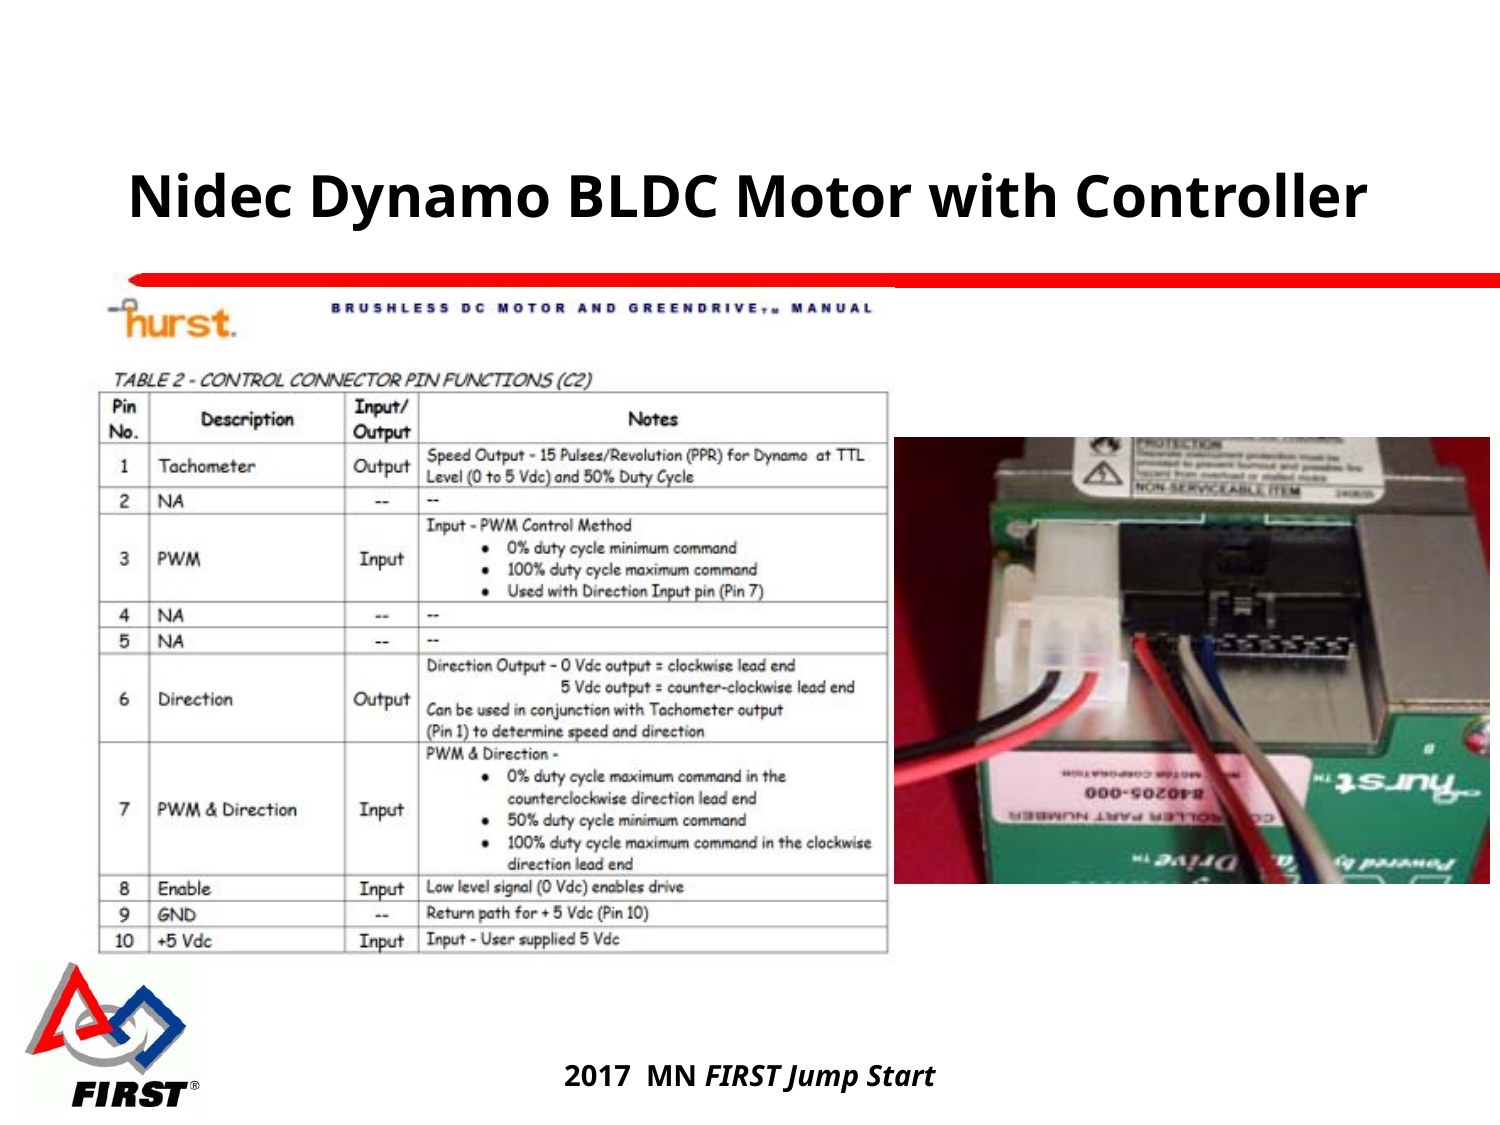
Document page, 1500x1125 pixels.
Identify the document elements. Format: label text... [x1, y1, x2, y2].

footer 2017 MN FIRST Jump Start [0, 1049, 1500, 1101]
title Nidec Dynamo BLDC Motor with Controller [112, 99, 1388, 288]
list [87, 287, 895, 963]
picture [1388, 273, 1500, 288]
picture [893, 437, 1490, 884]
picture [24, 962, 200, 1049]
picture [24, 1101, 200, 1107]
